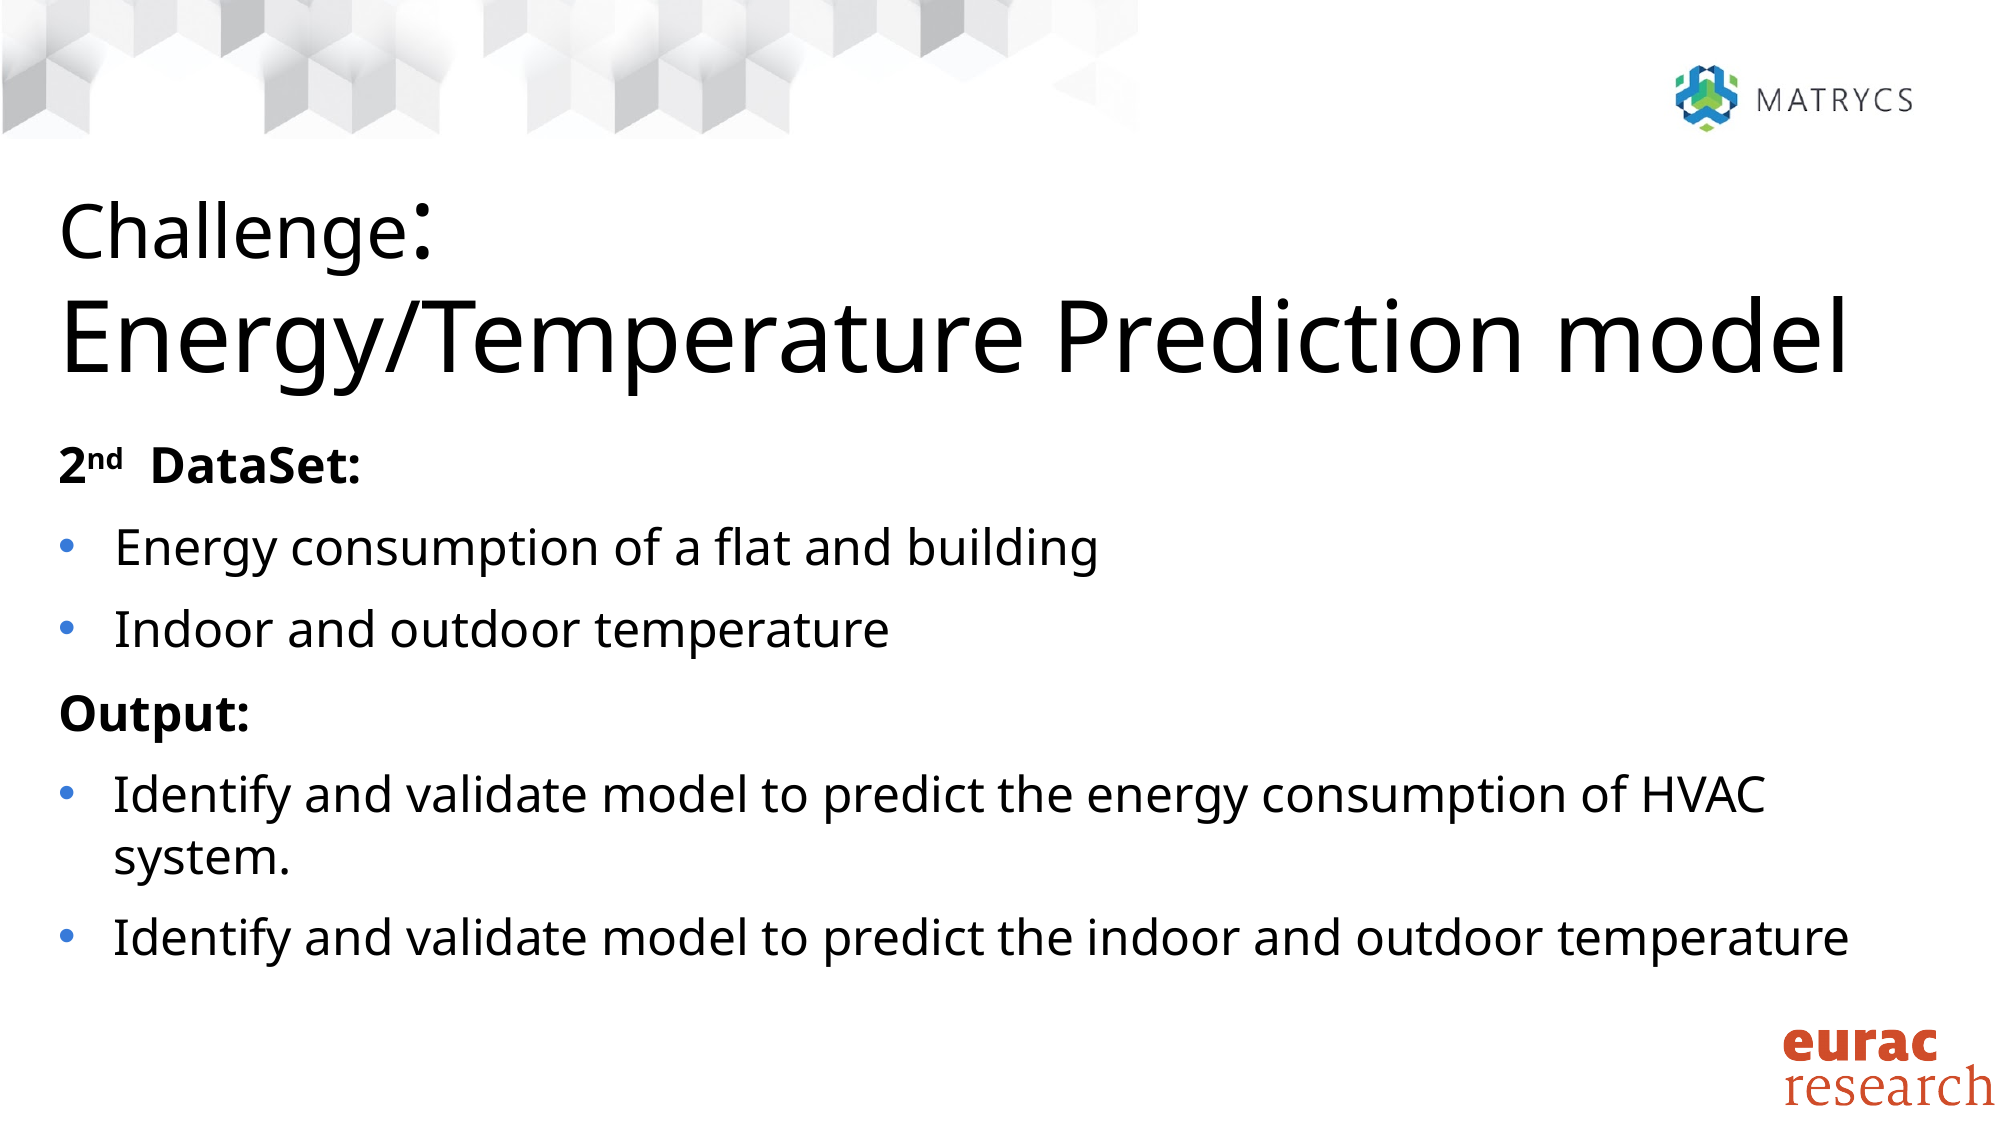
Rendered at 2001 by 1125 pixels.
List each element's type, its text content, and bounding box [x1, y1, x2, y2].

text_box 2nd DataSet: Energy consumption of a flat and building Indoor and outdoor temperature [43, 423, 1749, 671]
text_box Output: Identify and validate model to predict the energy consumption of HVAC system. Identify and validate model to predict the indoor and outdoor temperature [43, 671, 1941, 974]
picture [1782, 1028, 1996, 1108]
title Challenge: Energy/Temperature Prediction model [43, 185, 1875, 378]
picture [0, 0, 2000, 139]
subtitle [125, 335, 1407, 423]
